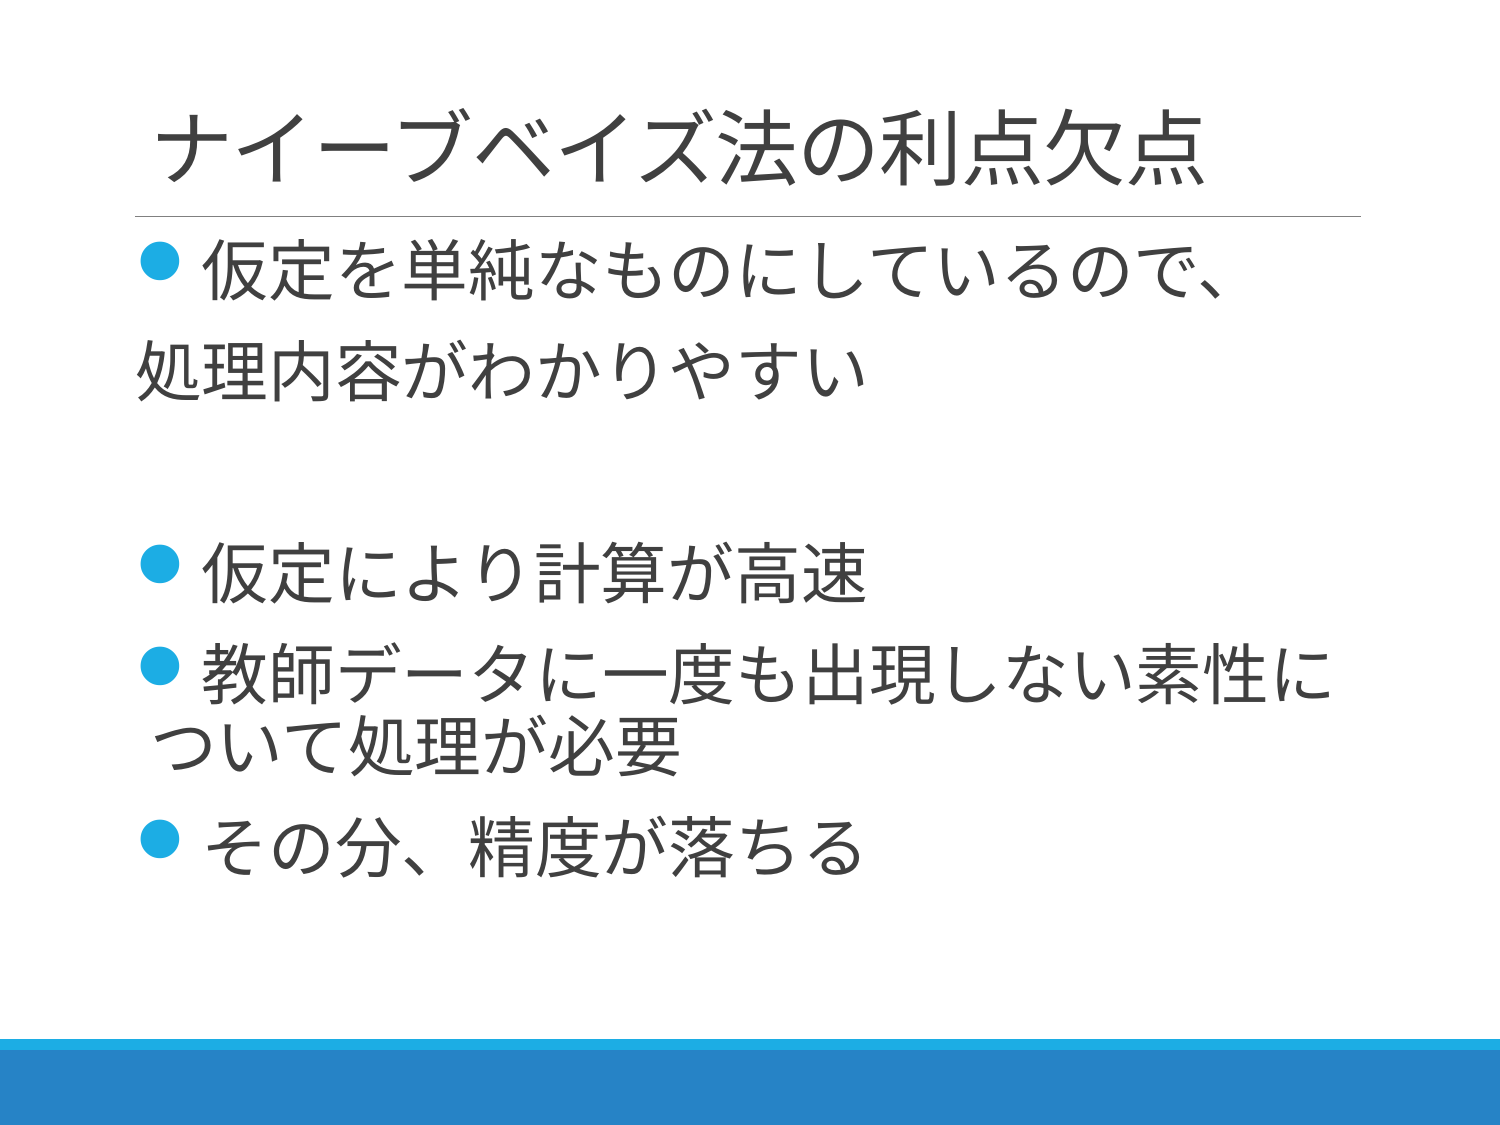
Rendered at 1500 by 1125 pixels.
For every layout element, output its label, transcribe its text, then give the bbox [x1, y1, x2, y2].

list 仮定を単純なものにしているので、 処理内容がわかりやすい 仮定により計算が高速 教師データに一度も出現しない素性について処理が必要 その分、精度が落ちる [135, 230, 1373, 963]
title ナイーブベイズ法の利点欠点 [135, 47, 1373, 205]
